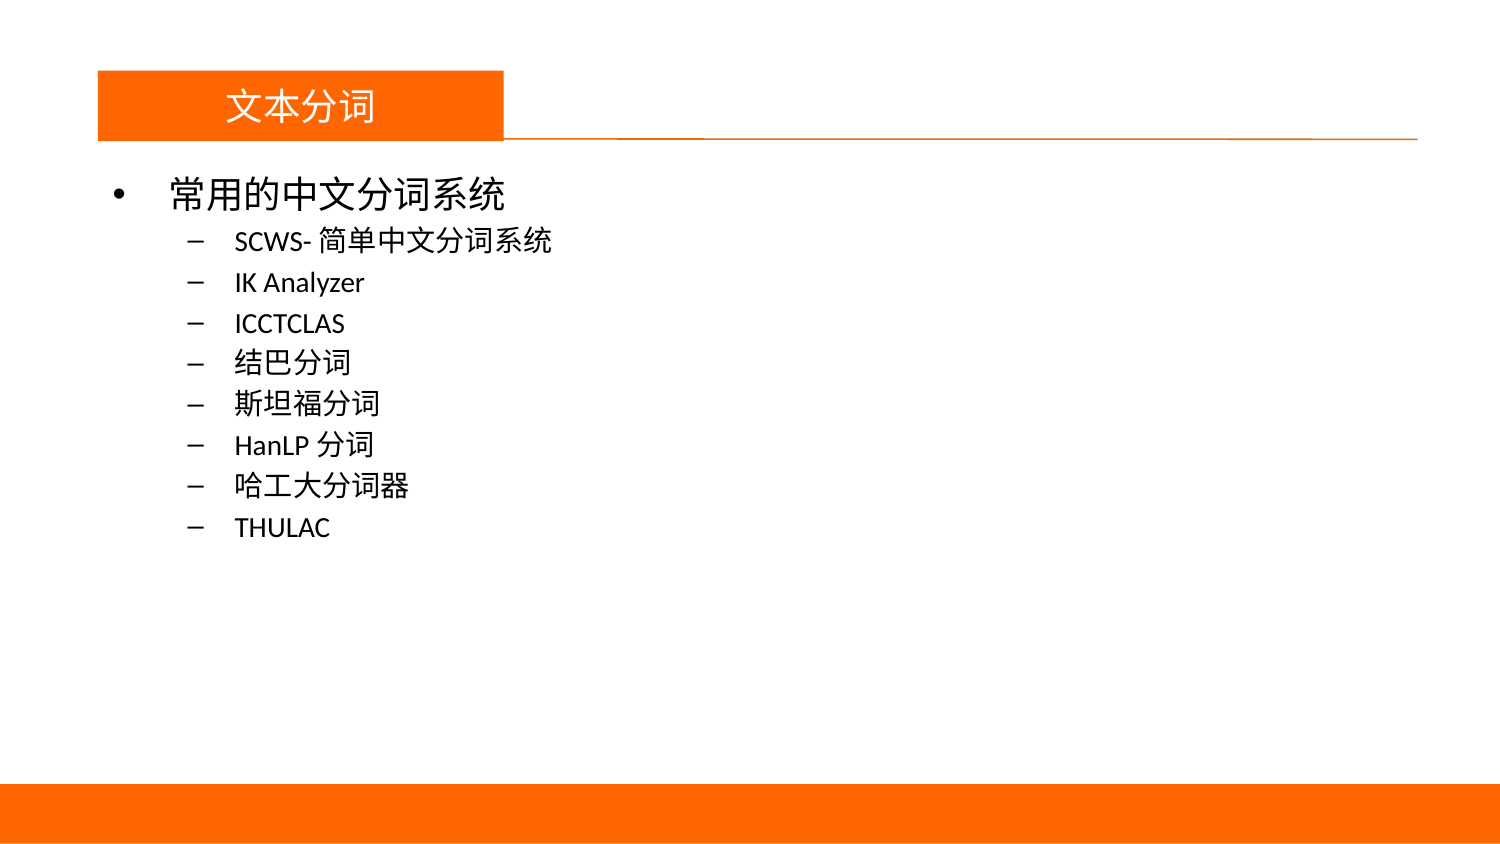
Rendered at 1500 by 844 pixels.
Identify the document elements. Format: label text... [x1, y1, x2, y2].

text_box [0, 782, 1500, 844]
text_box 常用的中文分词系统 SCWS-简单中文分词系统 IK Analyzer ICCTCLAS 结巴分词 斯坦福分词 HanLP分词 哈工大分词器 THULAC [97, 164, 1418, 551]
text_box [99, 70, 130, 147]
text_box 文本分词 [96, 68, 506, 143]
